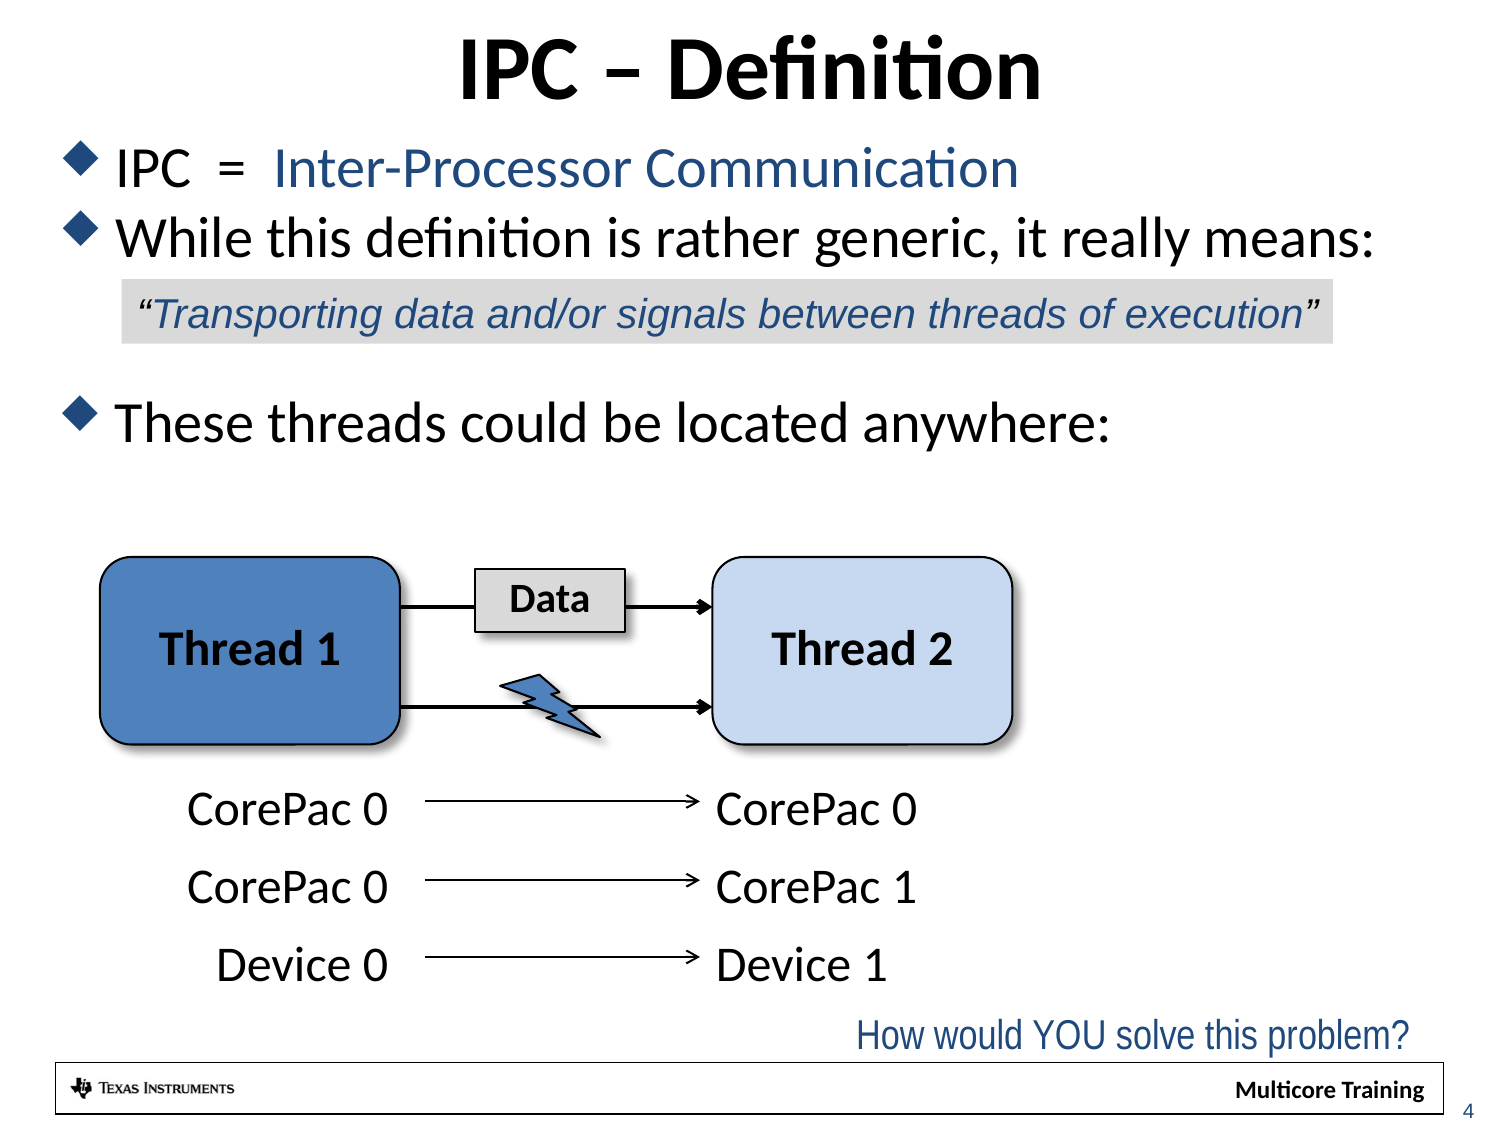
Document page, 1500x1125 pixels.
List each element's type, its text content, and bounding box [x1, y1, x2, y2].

text_box These threads could be located anywhere: [43, 377, 1128, 462]
picture [59, 1066, 245, 1110]
text_box 4 [1416, 1090, 1500, 1125]
title IPC – Definition [75, 0, 1427, 126]
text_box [99, 556, 1013, 1001]
text_box How would YOU solve this problem? [855, 1017, 1410, 1058]
text_box IPC = Inter-Processor Communication While this definition is rather generic, it really means: [44, 108, 1392, 277]
text_box “Transporting data and/or signals between threads of execution” [121, 279, 1333, 344]
